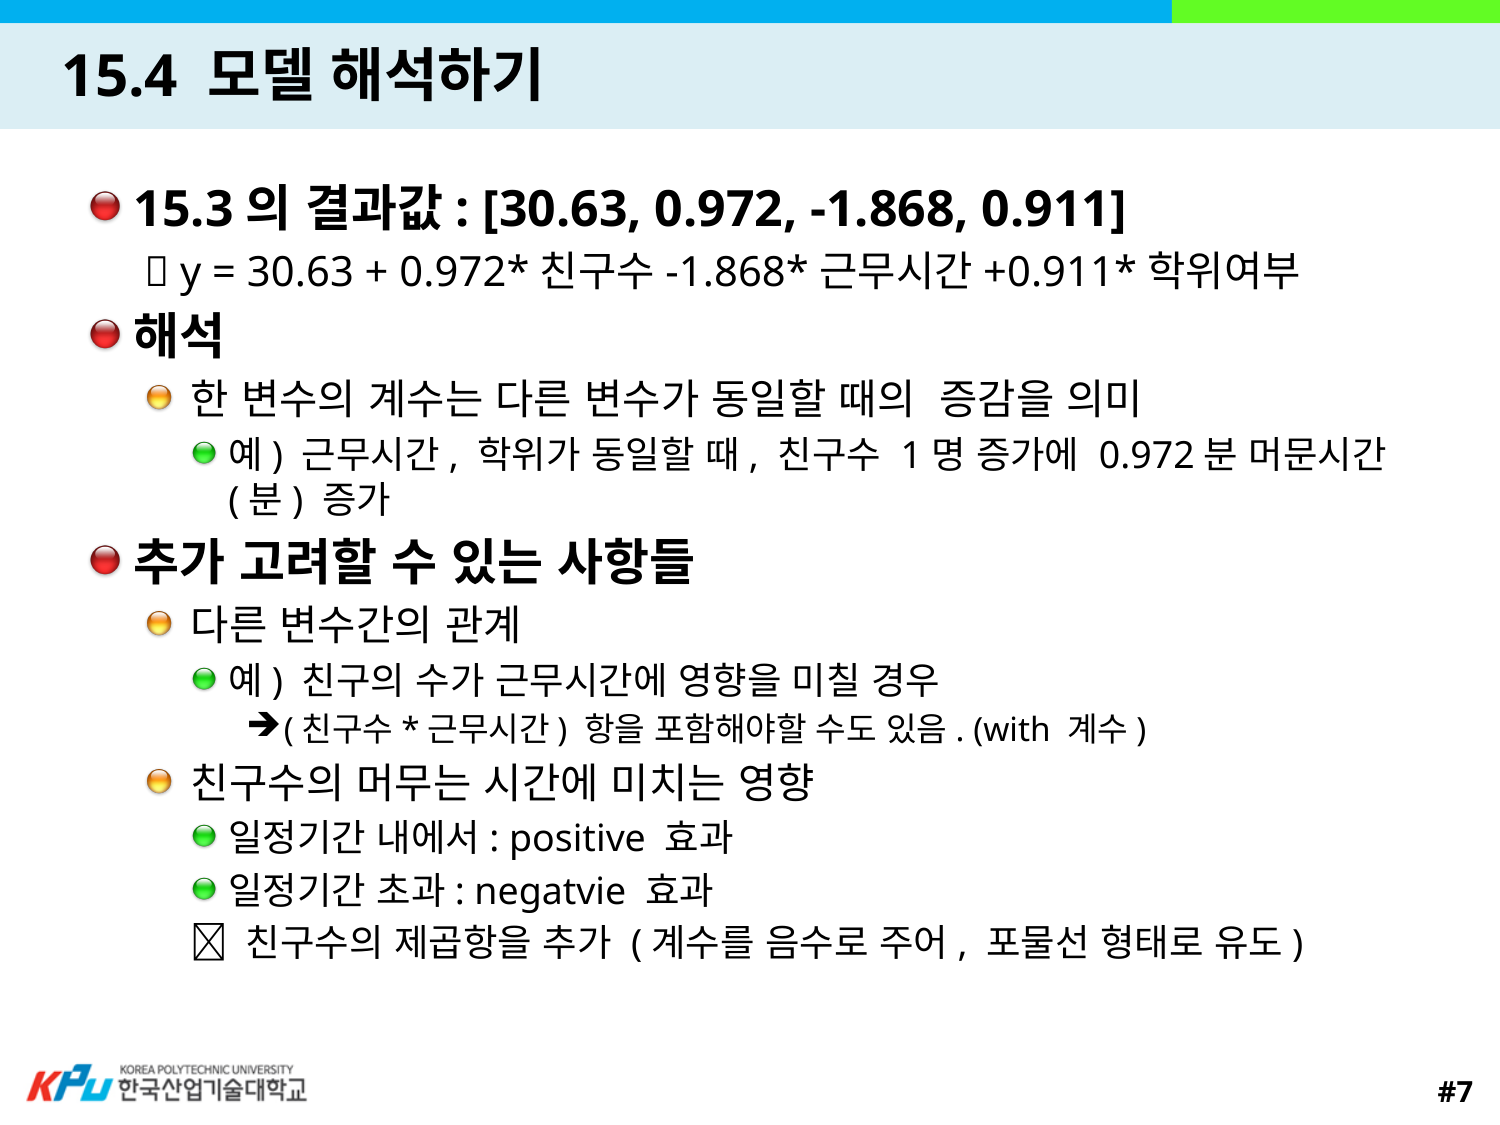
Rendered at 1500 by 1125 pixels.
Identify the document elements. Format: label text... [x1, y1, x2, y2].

picture [144, 609, 174, 639]
picture [144, 767, 174, 797]
picture [144, 383, 174, 413]
title 15.4 모델 해석하기 [46, 40, 1454, 106]
picture [19, 1058, 313, 1110]
picture [190, 440, 218, 467]
picture [87, 317, 123, 353]
picture [190, 666, 218, 693]
picture [190, 823, 218, 850]
picture [87, 189, 123, 225]
list 15.3의 결과값: [30.63, 0.972, -1.868, 0.911]  y = 30.63 + 0.972*친구수-1.868*근무시간+0.911*학위여부 해석 한 변수의 계수는 다른 변수가 동일할 때의 증감을 의미 예) 근무시간, 학위가 동일할 때, 친구수 1명 증가에 0.972분 머문시간(분) 증가 추가 고려할 수 있는 사항들 다른 변수간의 관계 예) 친구의 수가 근무시간에 영향을 미칠 경우 (친구수*근무시간) 항을 포함해야할 수도 있음. (with 계수) 친구수의 머무는 시간에 미치는 영향 일정기간 내에서: positive 효과 일정기간 초과: negatvie 효과  친구수의 제곱항을 추가 (계수를 음수로 주어, 포물선 형태로 유도) [72, 169, 1430, 1043]
picture [190, 876, 218, 903]
picture [87, 543, 123, 579]
